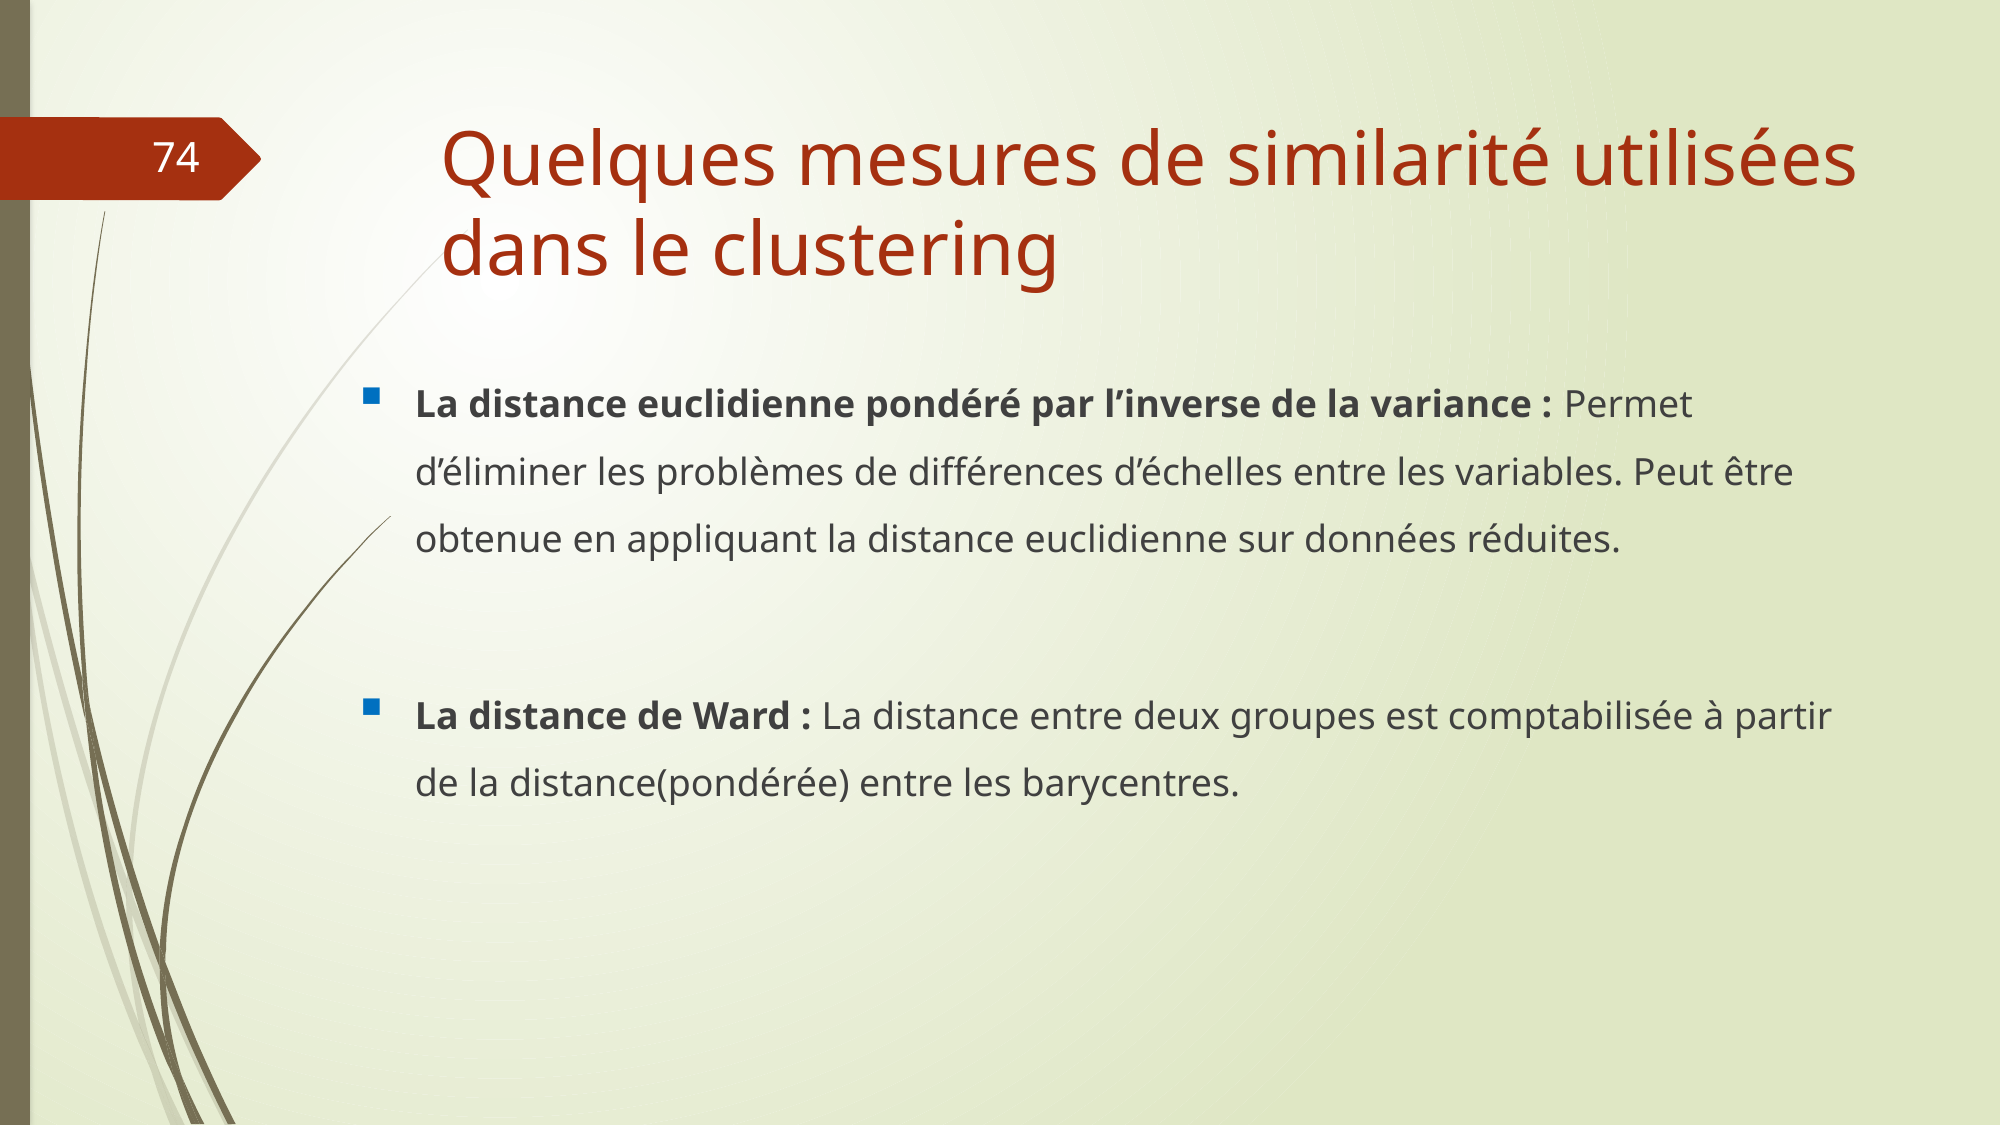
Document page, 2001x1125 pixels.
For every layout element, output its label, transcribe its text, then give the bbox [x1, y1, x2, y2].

title Quelques mesures de similarité utilisées dans le clustering [425, 102, 1888, 313]
slide_number 74 [87, 129, 216, 190]
